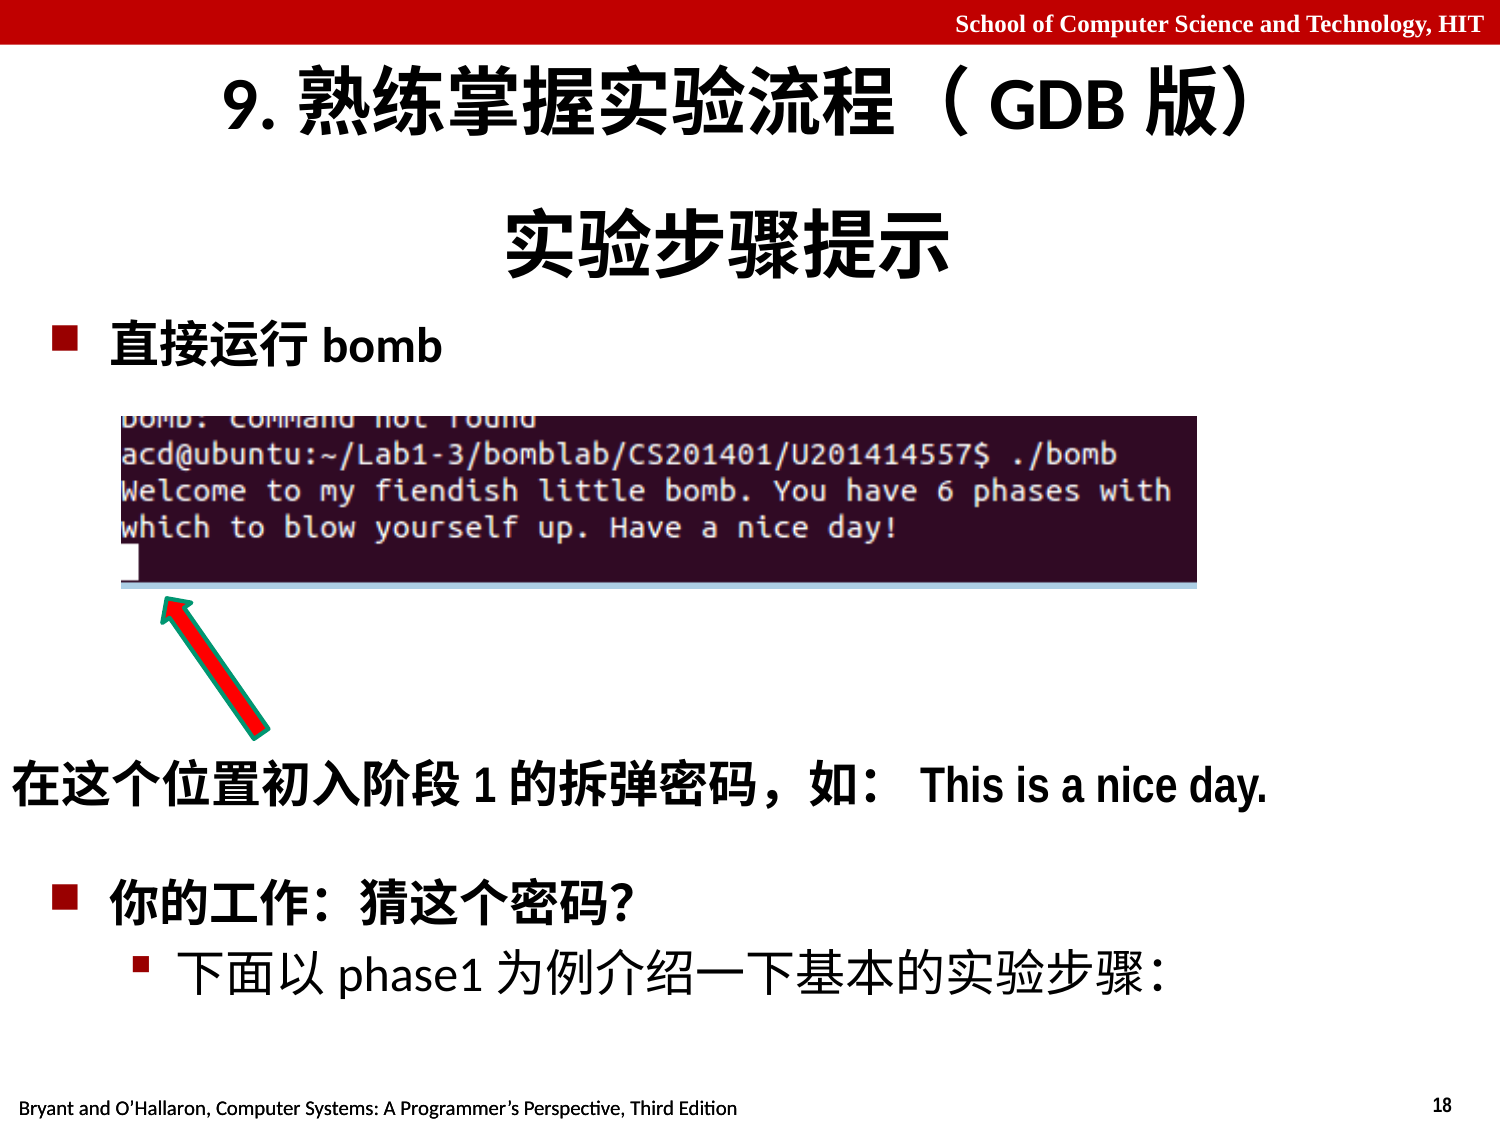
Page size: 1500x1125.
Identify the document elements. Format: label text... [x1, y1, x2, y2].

title 9.熟练掌握实验流程（GDB版） [36, 37, 1479, 163]
text_box [160, 597, 271, 742]
text_box 在这个位置初入阶段1的拆弹密码，如：This is a nice day. [0, 745, 1284, 821]
list 直接运行bomb 你的工作：猜这个密码？ 下面以phase1为例介绍一下基本的实验步骤： [38, 304, 1387, 1051]
picture [120, 416, 1198, 589]
text_box 实验步骤提示 [487, 194, 988, 291]
